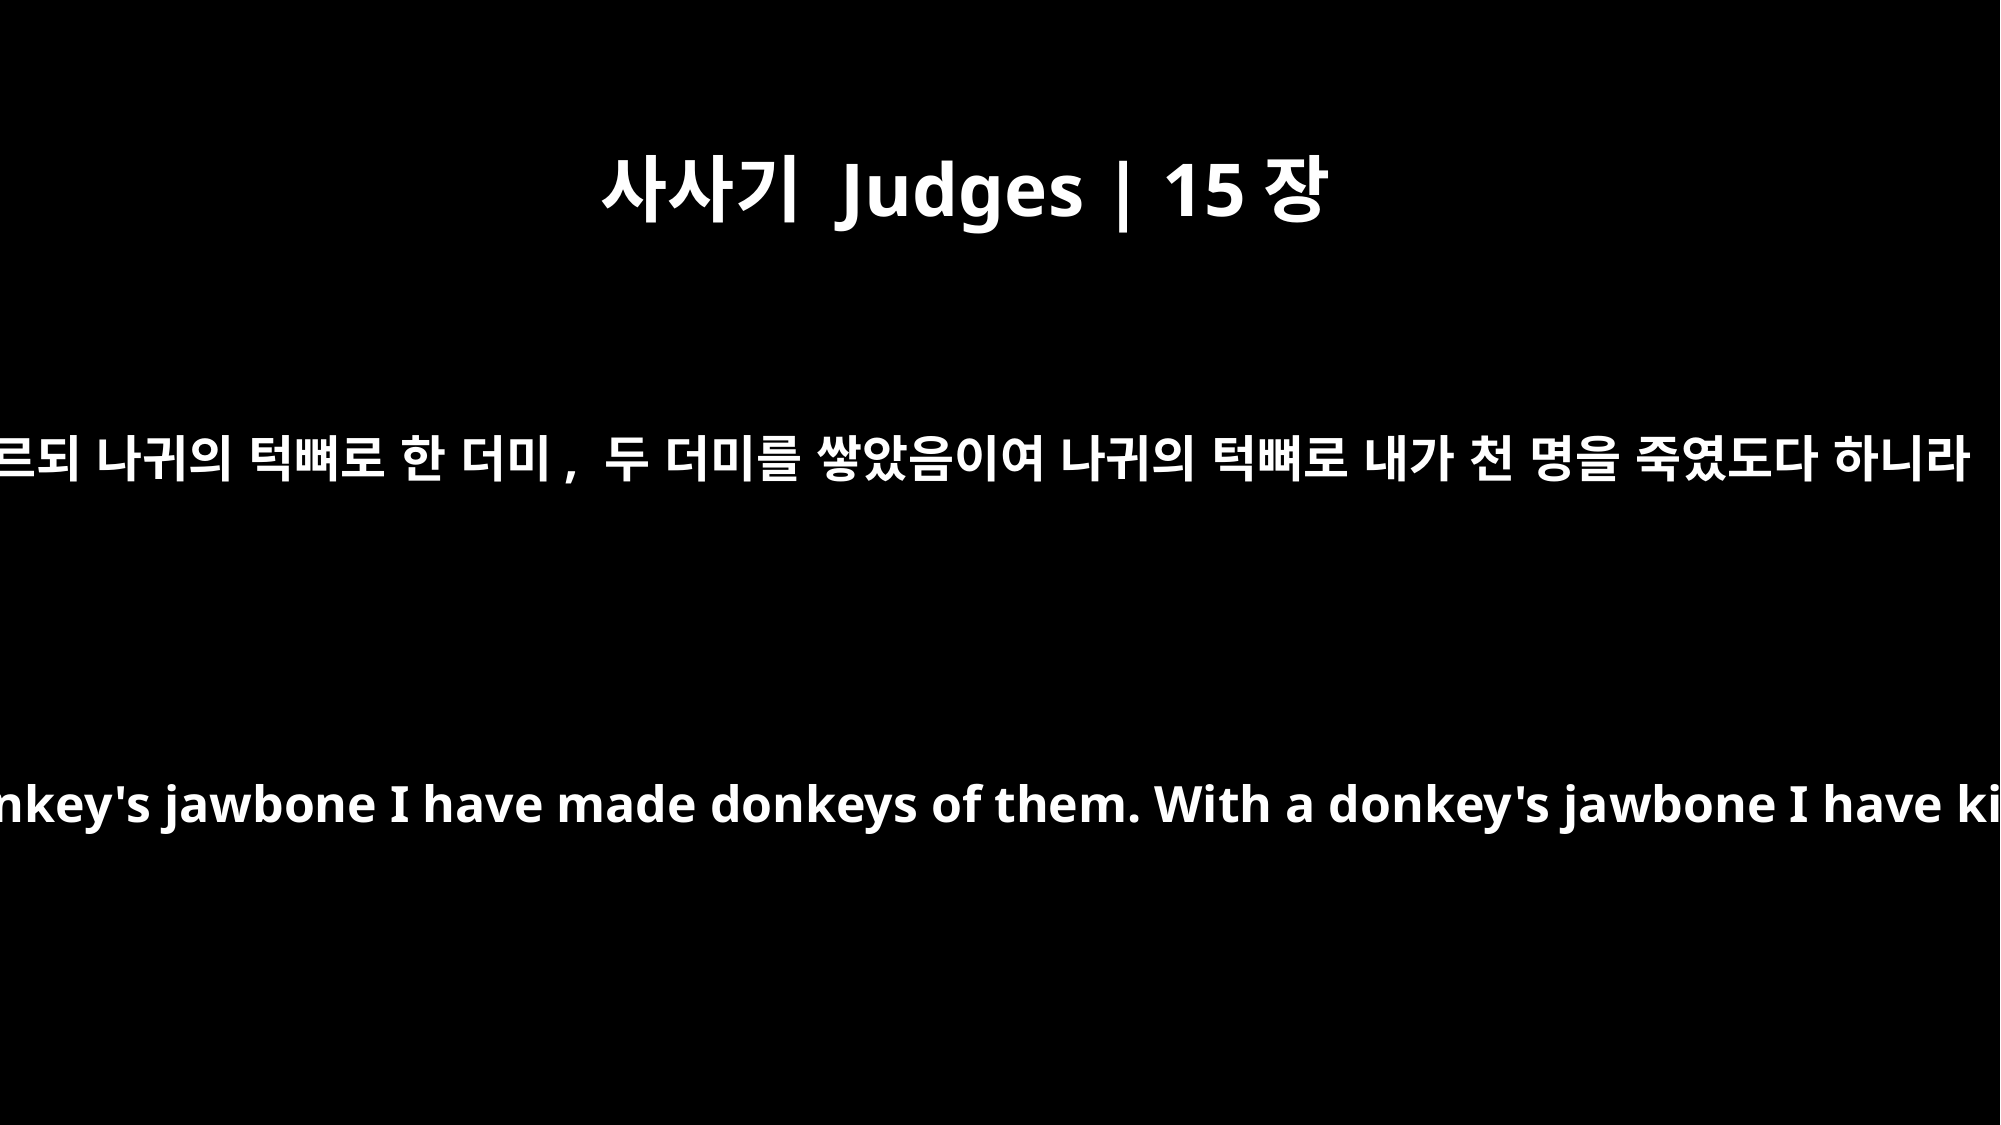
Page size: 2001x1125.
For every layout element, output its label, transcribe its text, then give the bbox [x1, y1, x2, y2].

text_box Then Samson said, "With a donkey's jawbone I have made donkeys of them. With a donkey's jawbone I have killed a thousand men." [0, 764, 2000, 840]
text_box 16 이르되 나귀의 턱뼈로 한 더미, 두 더미를 쌓았음이여 나귀의 턱뼈로 내가 천 명을 죽였도다 하니라 [0, 359, 1987, 495]
text_box 사사기 Judges | 15장 [585, 136, 1347, 239]
